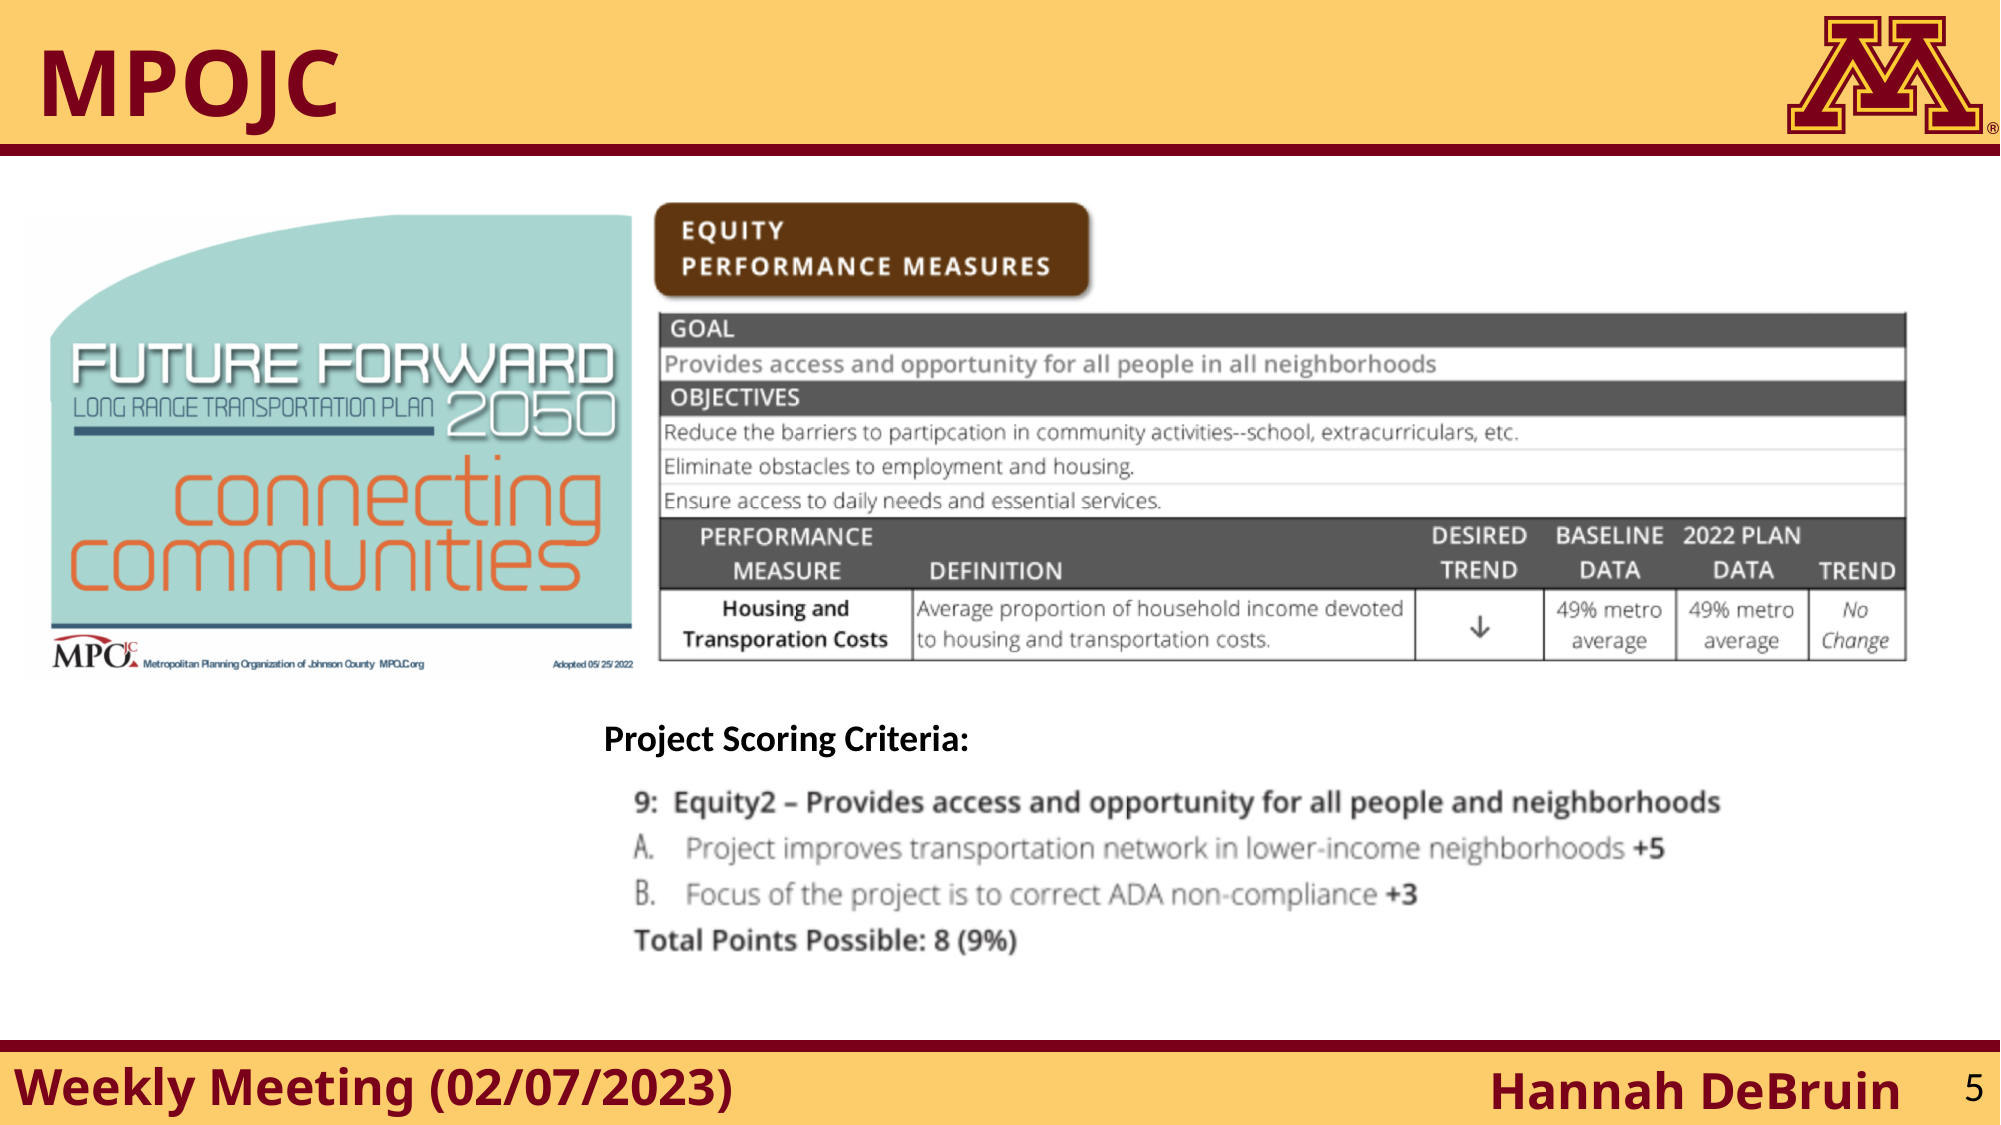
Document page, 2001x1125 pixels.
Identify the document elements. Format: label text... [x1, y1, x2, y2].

text_box Hannah DeBruin [1249, 1053, 1550, 1125]
slide_number 5 [1550, 1052, 2000, 1125]
text_box [0, 1052, 1550, 1125]
text_box [0, 0, 2000, 144]
text_box Weekly Meeting (02/07/2023) [0, 1053, 1000, 1125]
picture [21, 179, 1918, 683]
text_box MPOJC [21, 29, 1749, 144]
picture [1786, 14, 2000, 136]
text_box Project Scoring Criteria: [589, 706, 986, 767]
picture [611, 770, 1749, 975]
